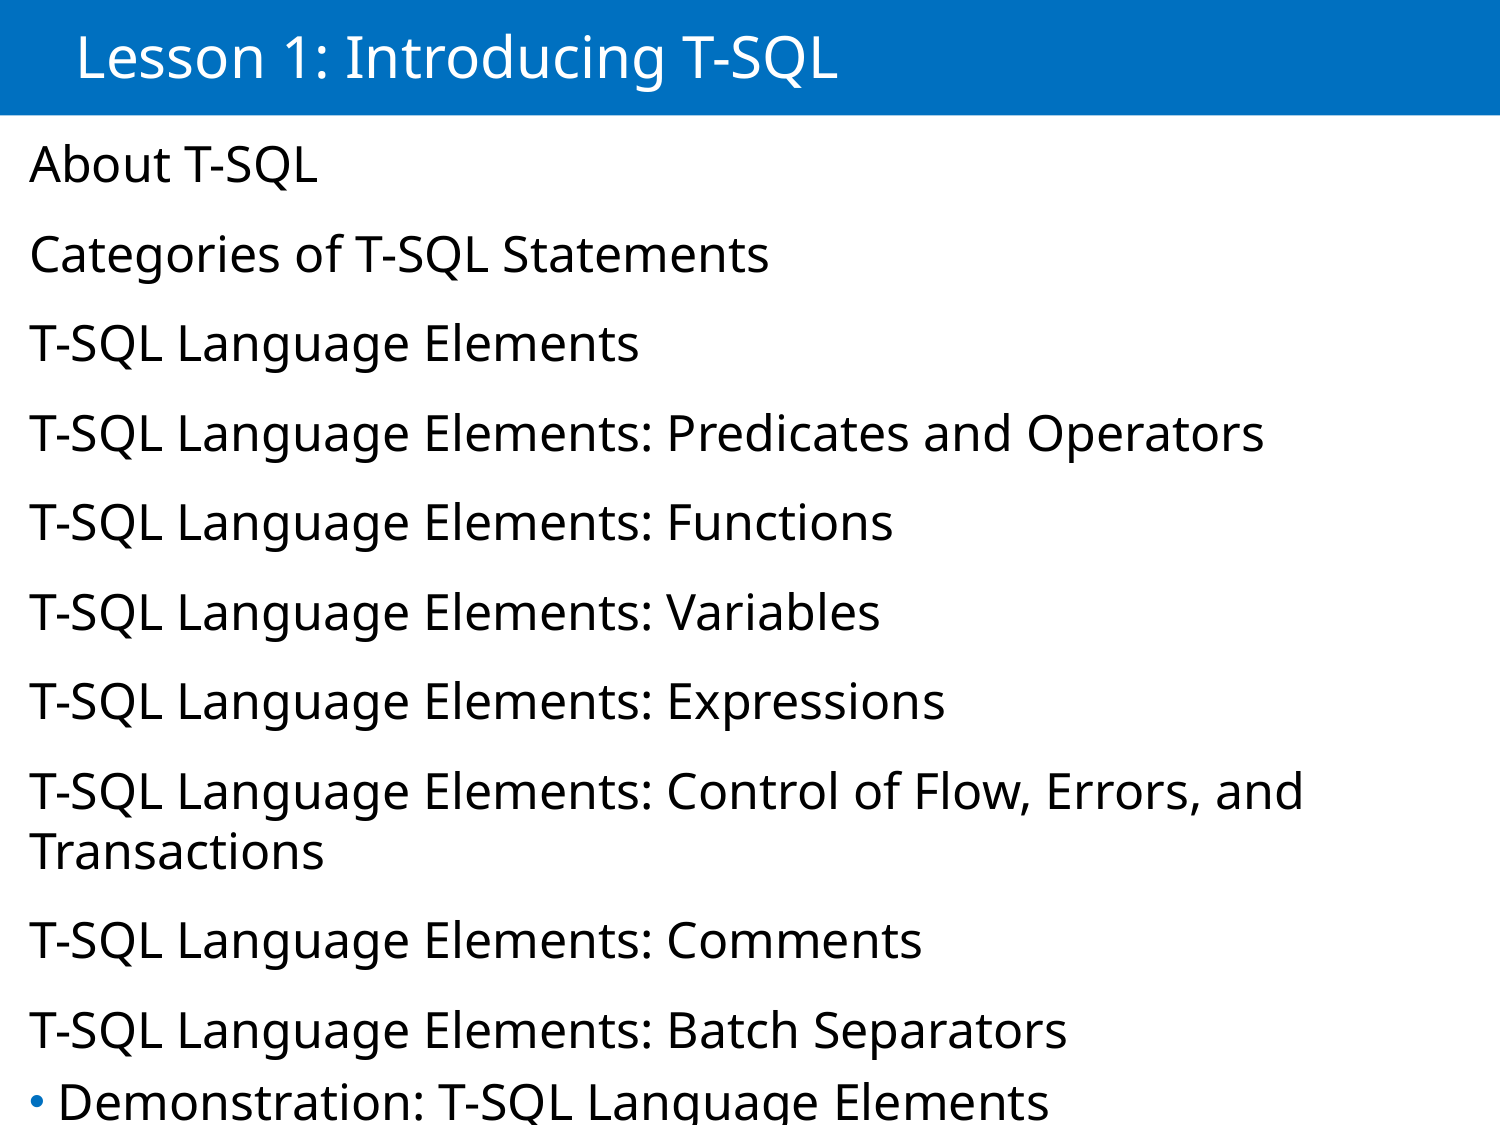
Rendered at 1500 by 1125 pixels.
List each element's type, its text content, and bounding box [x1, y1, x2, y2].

title Lesson 1: Introducing T-SQL [75, 0, 1351, 122]
list About T-SQL Categories of T-SQL Statements T-SQL Language Elements T-SQL Language Elements: Predicates and Operators T-SQL Language Elements: Functions T-SQL Language Elements: Variables T-SQL Language Elements: Expressions T-SQL Language Elements: Control of Flow, Errors, and Transactions T-SQL Language Elements: Comments T-SQL Language Elements: Batch Separators Demonstration: T-SQL Language Elements [28, 132, 1479, 1013]
